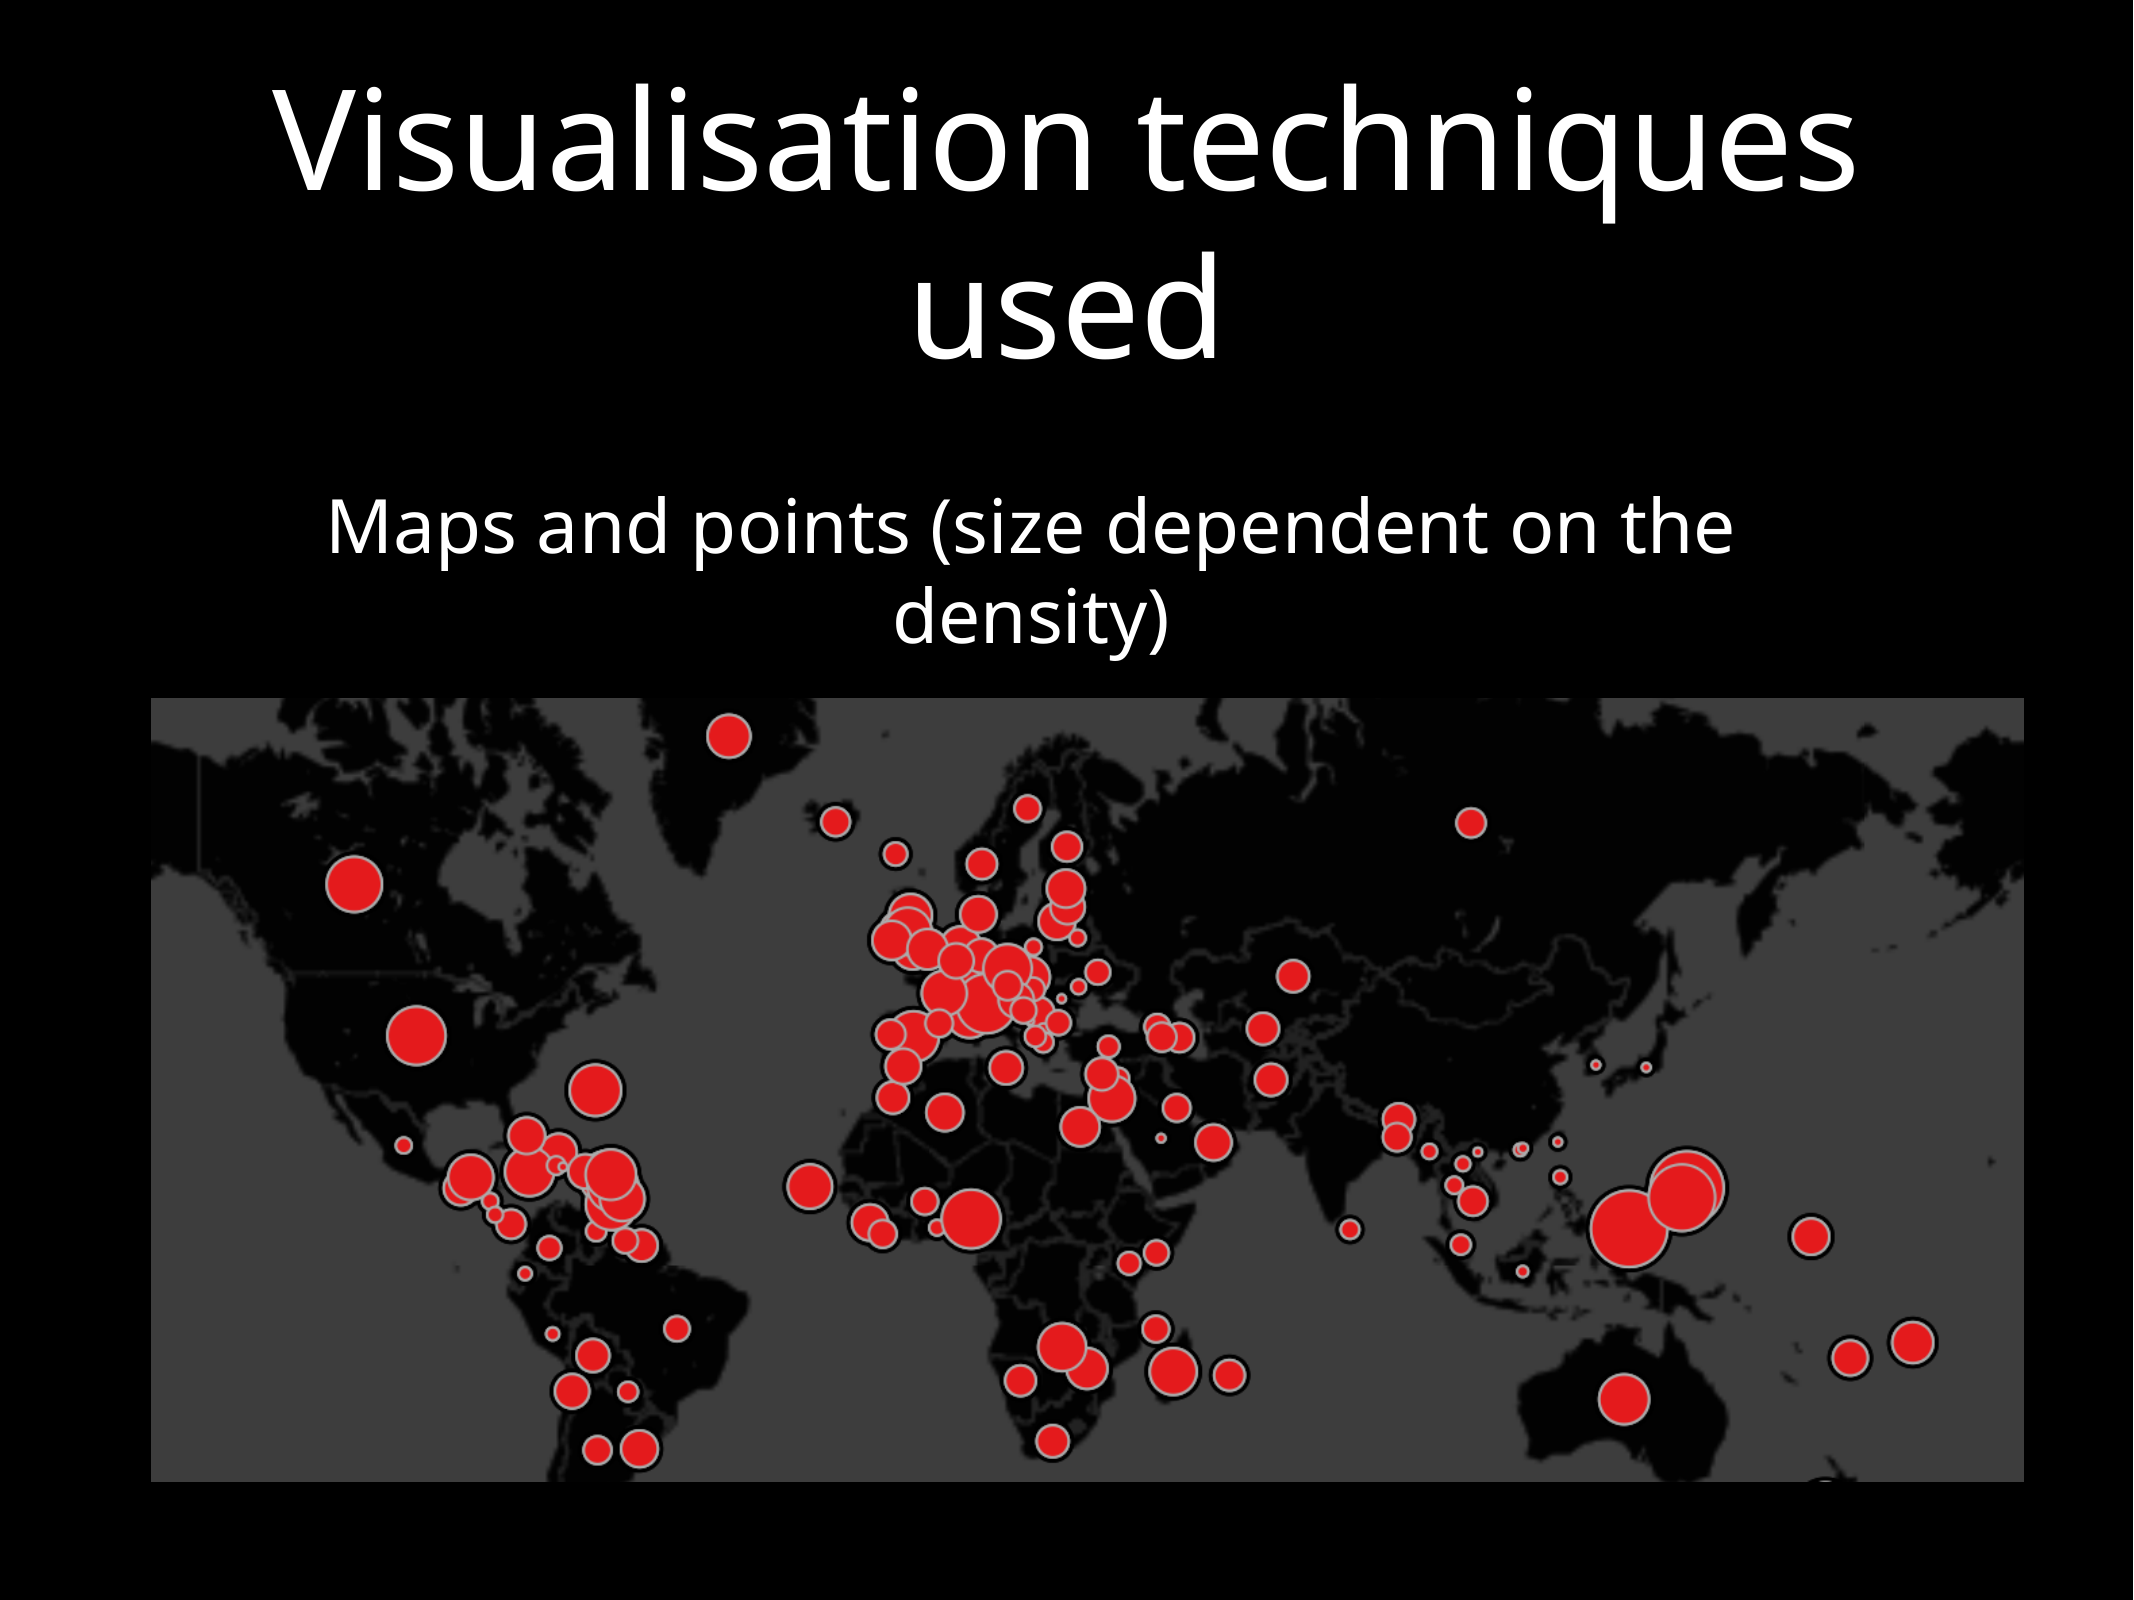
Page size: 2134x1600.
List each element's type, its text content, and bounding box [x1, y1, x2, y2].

title Visualisation techniques used [155, 41, 1978, 397]
text_box Maps and points (size dependent on the density) [177, 470, 1885, 667]
picture [151, 697, 2024, 1482]
